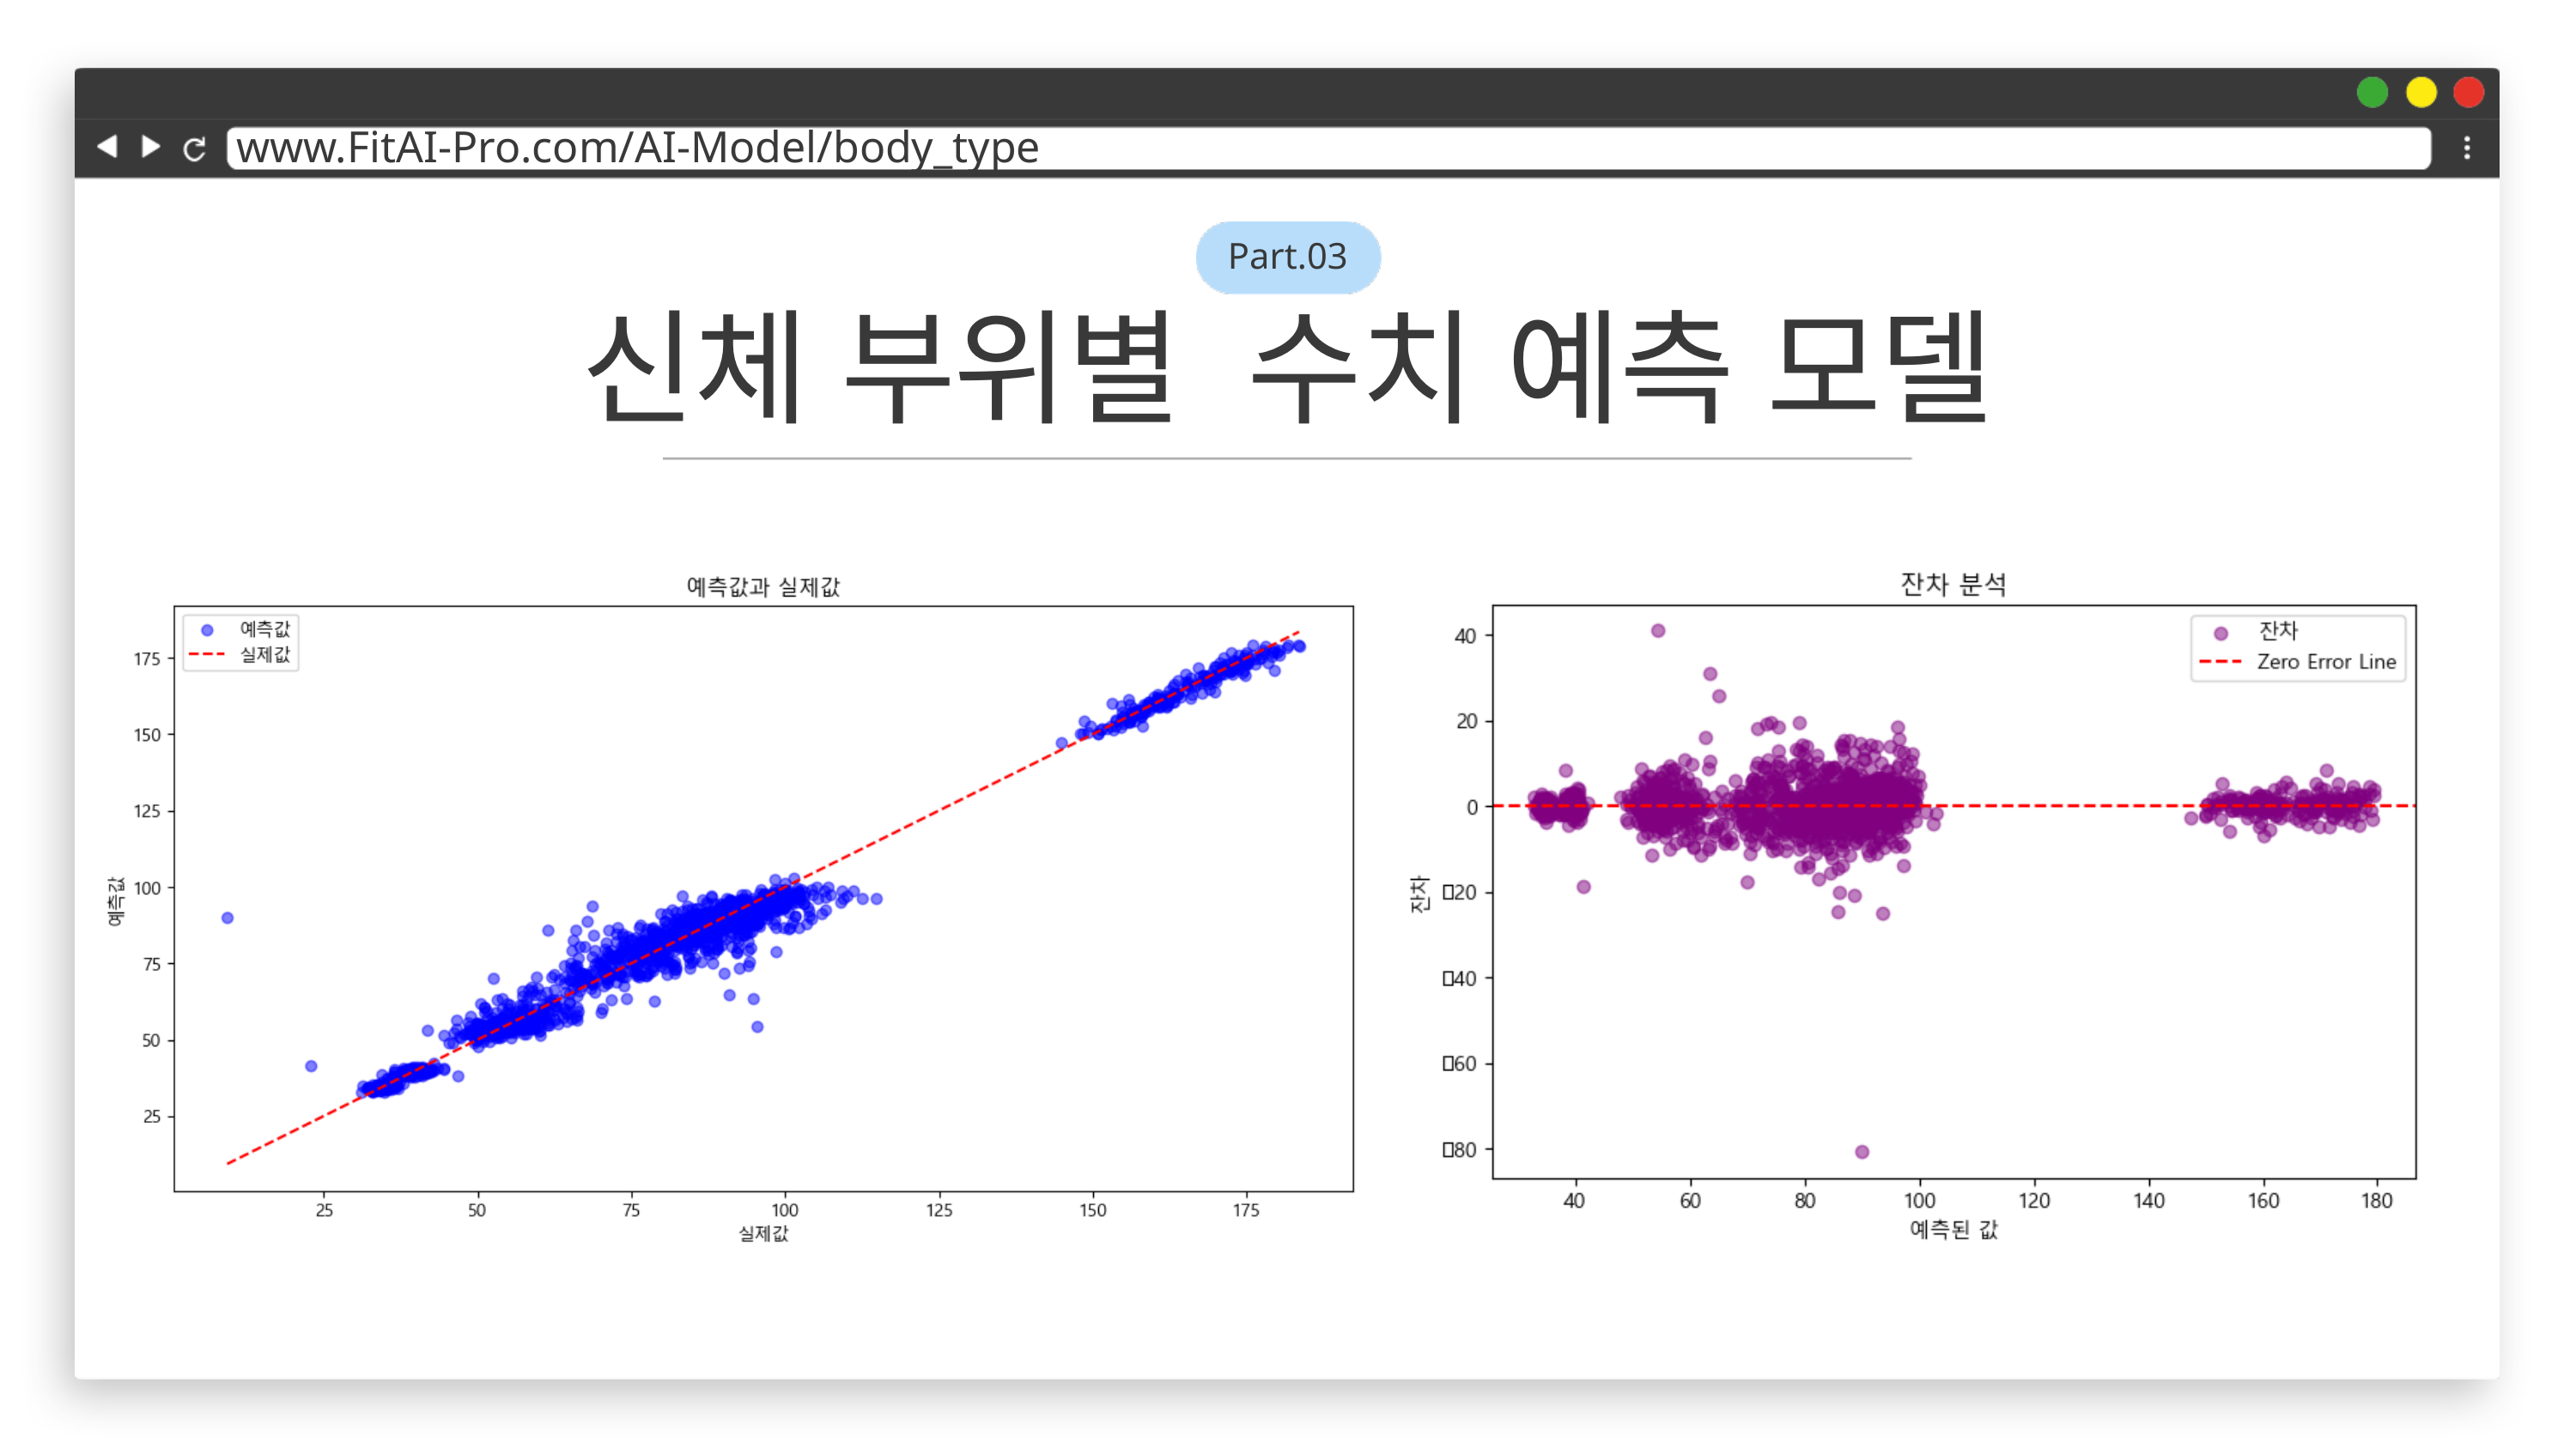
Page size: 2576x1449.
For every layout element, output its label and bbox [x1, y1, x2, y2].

picture [75, 67, 2500, 1379]
